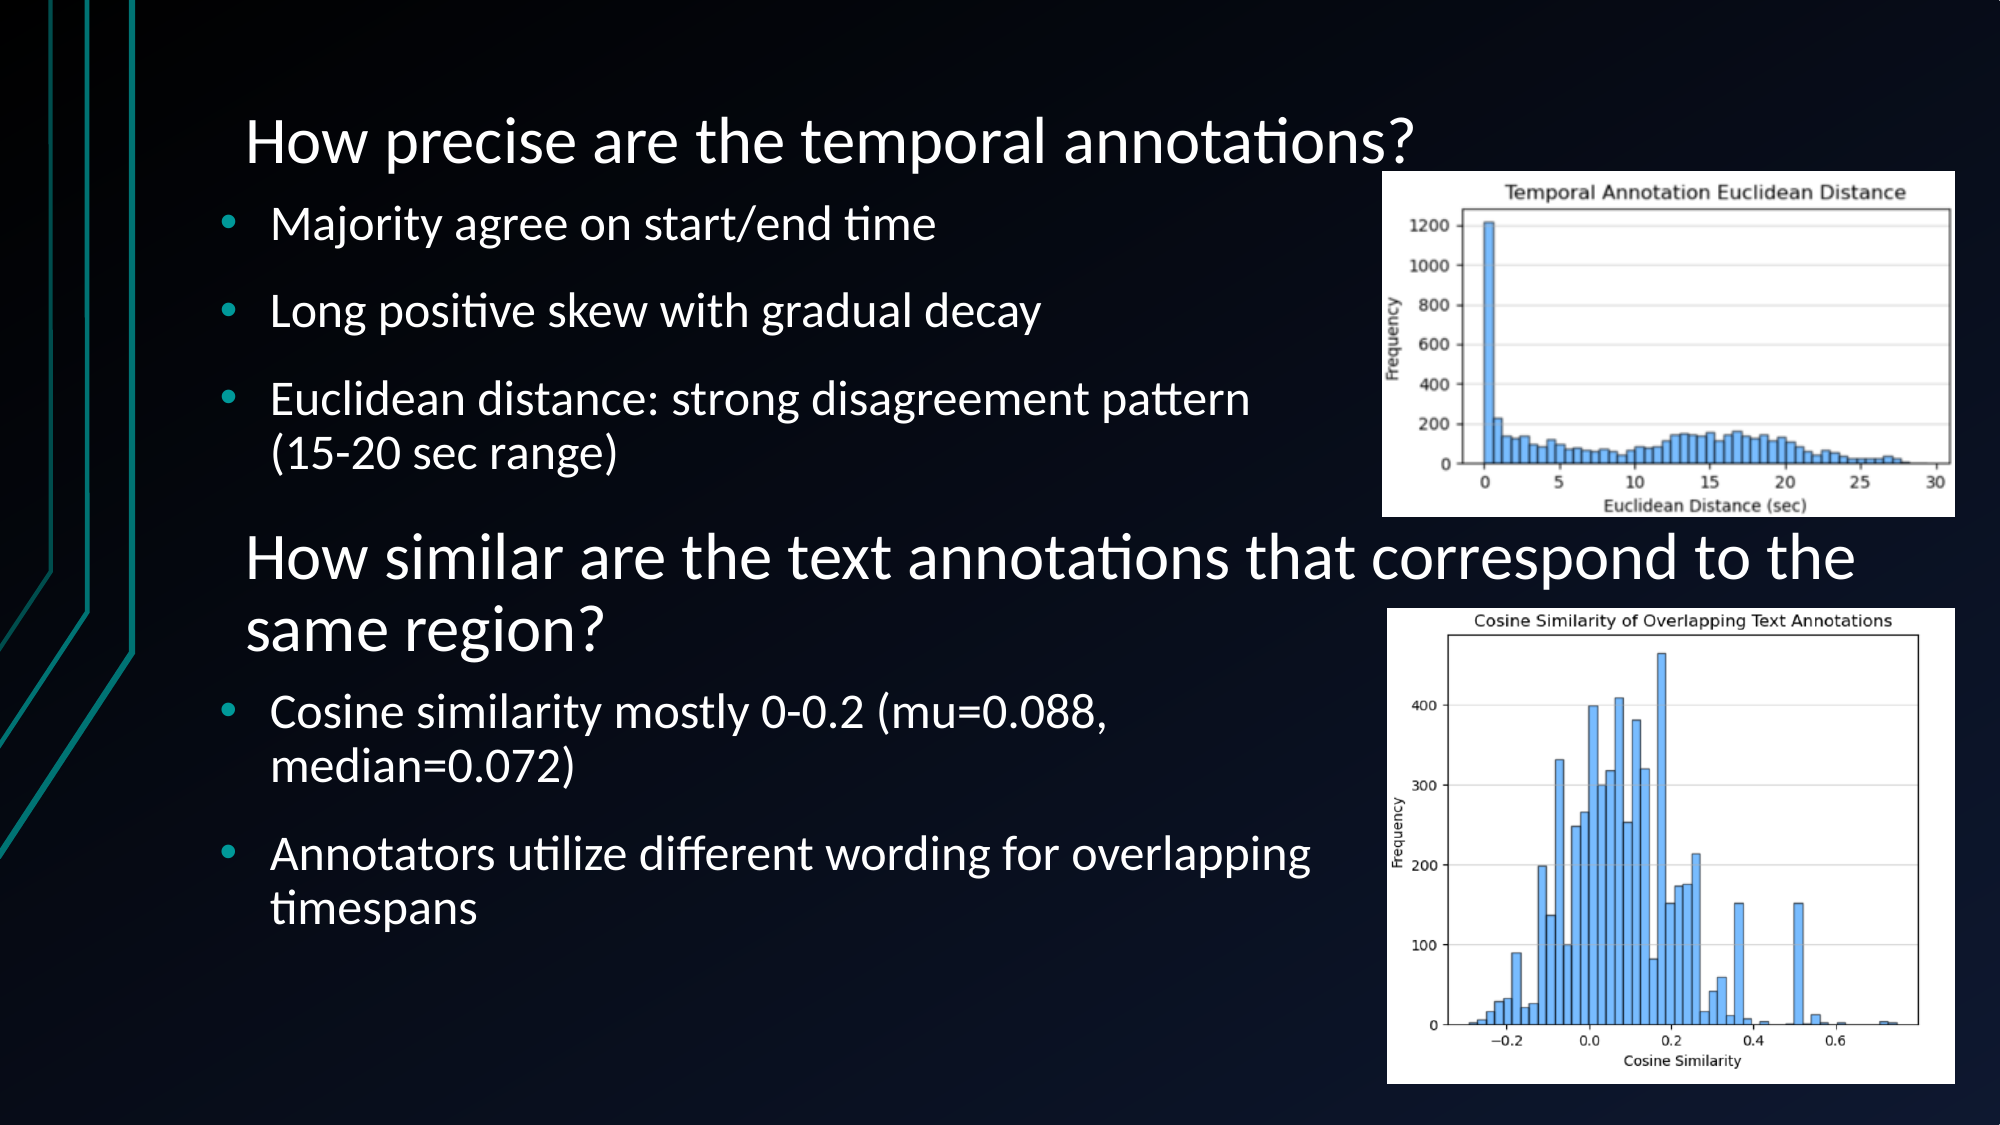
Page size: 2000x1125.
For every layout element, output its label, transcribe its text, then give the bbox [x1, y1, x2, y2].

title How similar are the text annotations that correspond to the same region? [224, 474, 1925, 676]
picture [1382, 170, 1955, 517]
picture [1387, 608, 1956, 1084]
list Majority agree on start/end time Long positive skew with gradual decay Euclidean distance: strong disagreement pattern (15-20 sec range) [199, 187, 1325, 500]
text_box Cosine similarity mostly 0-0.2 (mu=0.088, median=0.072) Annotators utilize different wording for overlapping timespans [199, 675, 1383, 922]
text_box How precise are the temporal annotations? [224, 70, 1925, 188]
